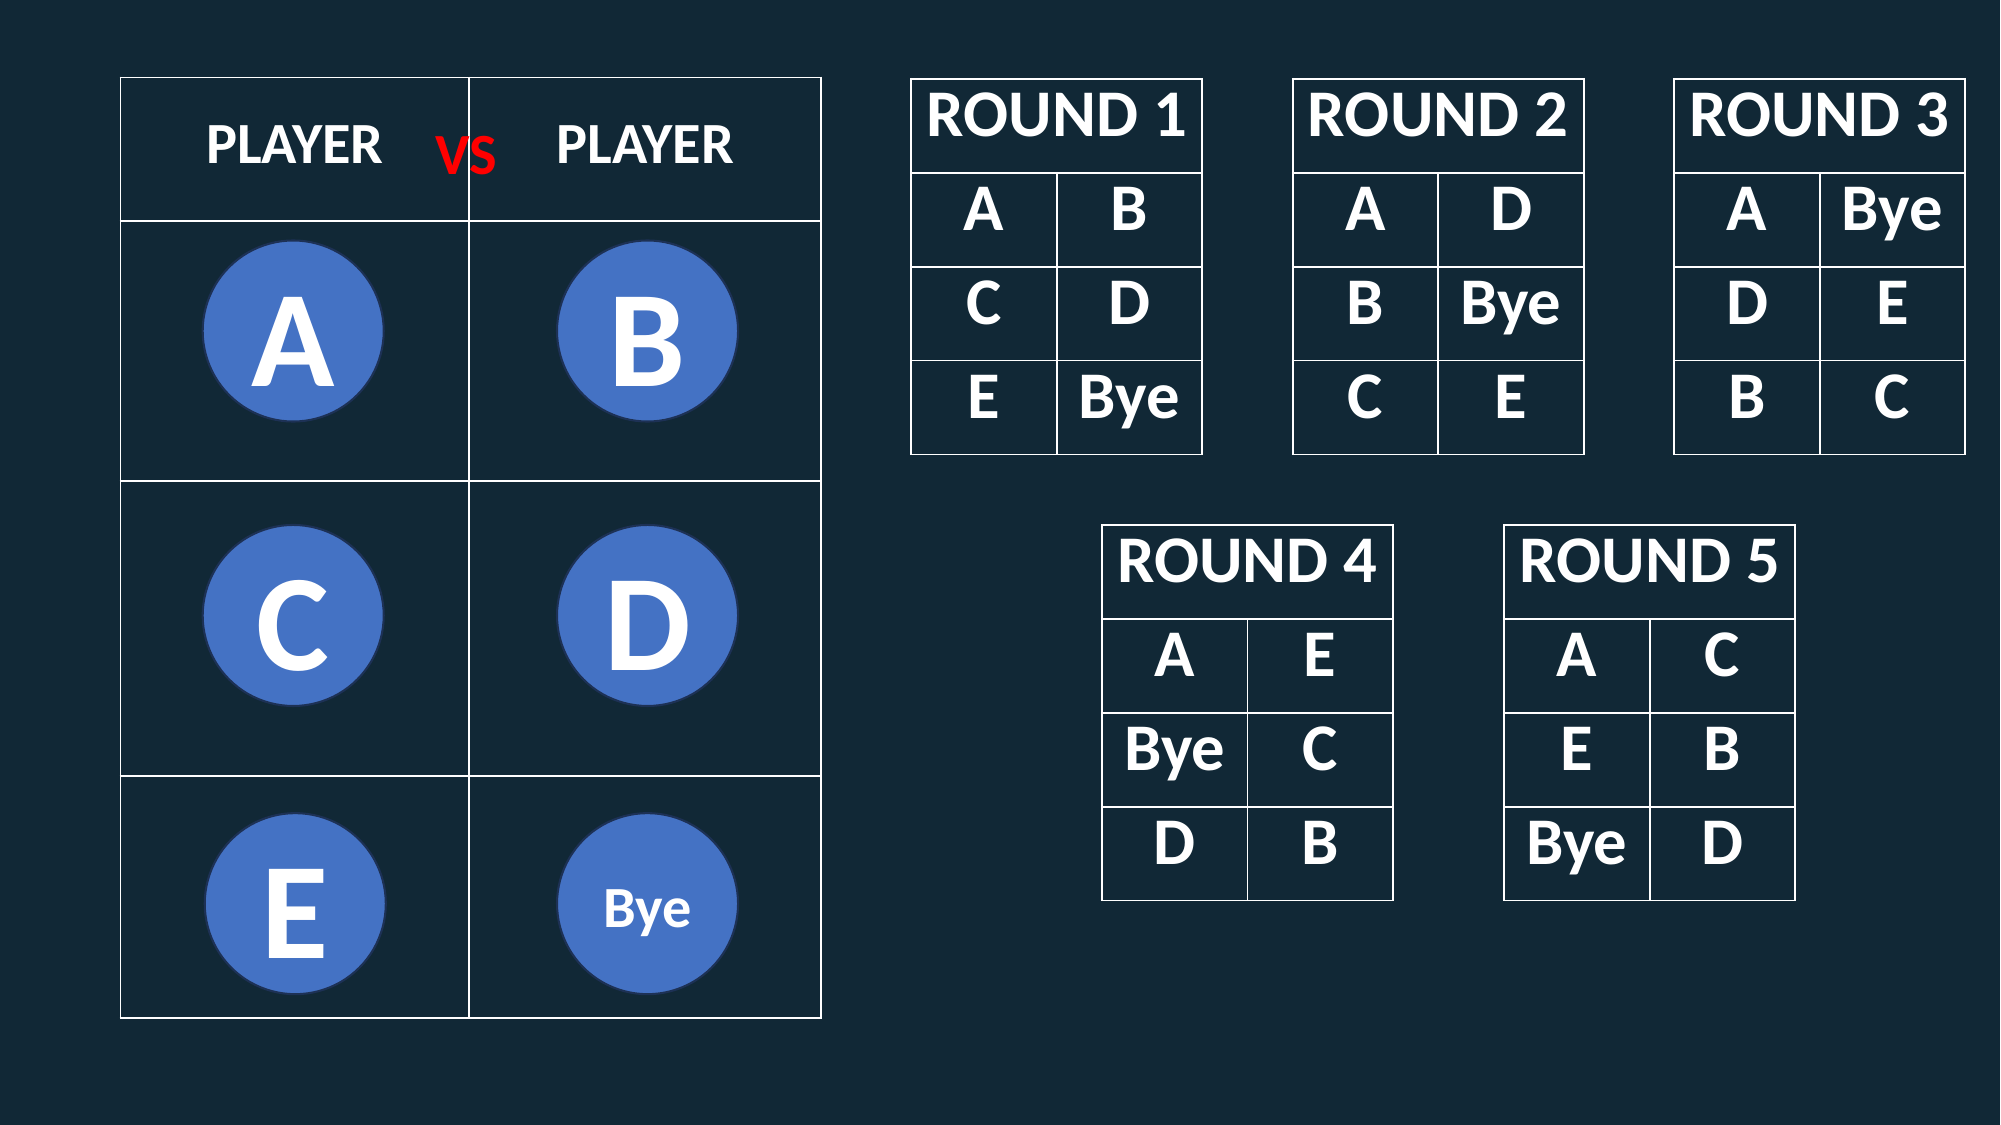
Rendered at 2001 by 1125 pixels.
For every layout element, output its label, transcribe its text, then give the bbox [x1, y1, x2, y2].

table_header ROUND 2 [1294, 80, 1583, 172]
table_cell A [912, 174, 1056, 266]
table_cell B [1651, 714, 1794, 806]
table_cell [121, 482, 468, 775]
table_cell E [1439, 361, 1583, 454]
table_cell E [1248, 620, 1392, 712]
table_cell E [1505, 714, 1649, 806]
table_header PLAYER [121, 78, 468, 220]
table_cell D [1675, 268, 1819, 360]
table_header PLAYER [470, 78, 820, 220]
text_box A [201, 239, 385, 423]
table_header ROUND 5 [1505, 526, 1794, 618]
table_cell C [1294, 361, 1437, 454]
table_cell B [1675, 361, 1819, 454]
text_box B [555, 239, 740, 423]
table_cell B [1058, 174, 1201, 266]
table_cell E [912, 361, 1056, 454]
text_box C [201, 523, 385, 708]
text_box Bye [555, 812, 740, 996]
table_cell [470, 777, 820, 1017]
table_cell Bye [1103, 714, 1247, 806]
text_box D [555, 523, 740, 708]
table_header ROUND 1 [912, 80, 1201, 172]
table_cell D [1439, 174, 1583, 266]
table_cell Bye [1821, 174, 1964, 266]
table_cell C [1248, 714, 1392, 806]
table_cell E [1821, 268, 1964, 360]
table_cell A [1294, 174, 1437, 266]
table_cell B [1248, 808, 1392, 900]
table_cell C [1821, 361, 1964, 454]
table_header ROUND 4 [1103, 526, 1392, 618]
table_cell Bye [1505, 808, 1649, 900]
table_cell B [1294, 268, 1437, 360]
table_cell [121, 222, 468, 480]
table_cell A [1675, 174, 1819, 266]
table_cell [470, 222, 820, 480]
table_cell A [1103, 620, 1247, 712]
table_cell Bye [1439, 268, 1583, 360]
table_cell [470, 482, 820, 775]
table_cell C [1651, 620, 1794, 712]
table_cell Bye [1058, 361, 1201, 454]
text_box VS [420, 109, 513, 194]
table_cell D [1651, 808, 1794, 900]
table_cell C [912, 268, 1056, 360]
text_box E [203, 812, 387, 996]
table_header ROUND 3 [1675, 80, 1964, 172]
table_cell D [1058, 268, 1201, 360]
table_cell [121, 777, 468, 1017]
table_cell D [1103, 808, 1247, 900]
table_cell A [1505, 620, 1649, 712]
